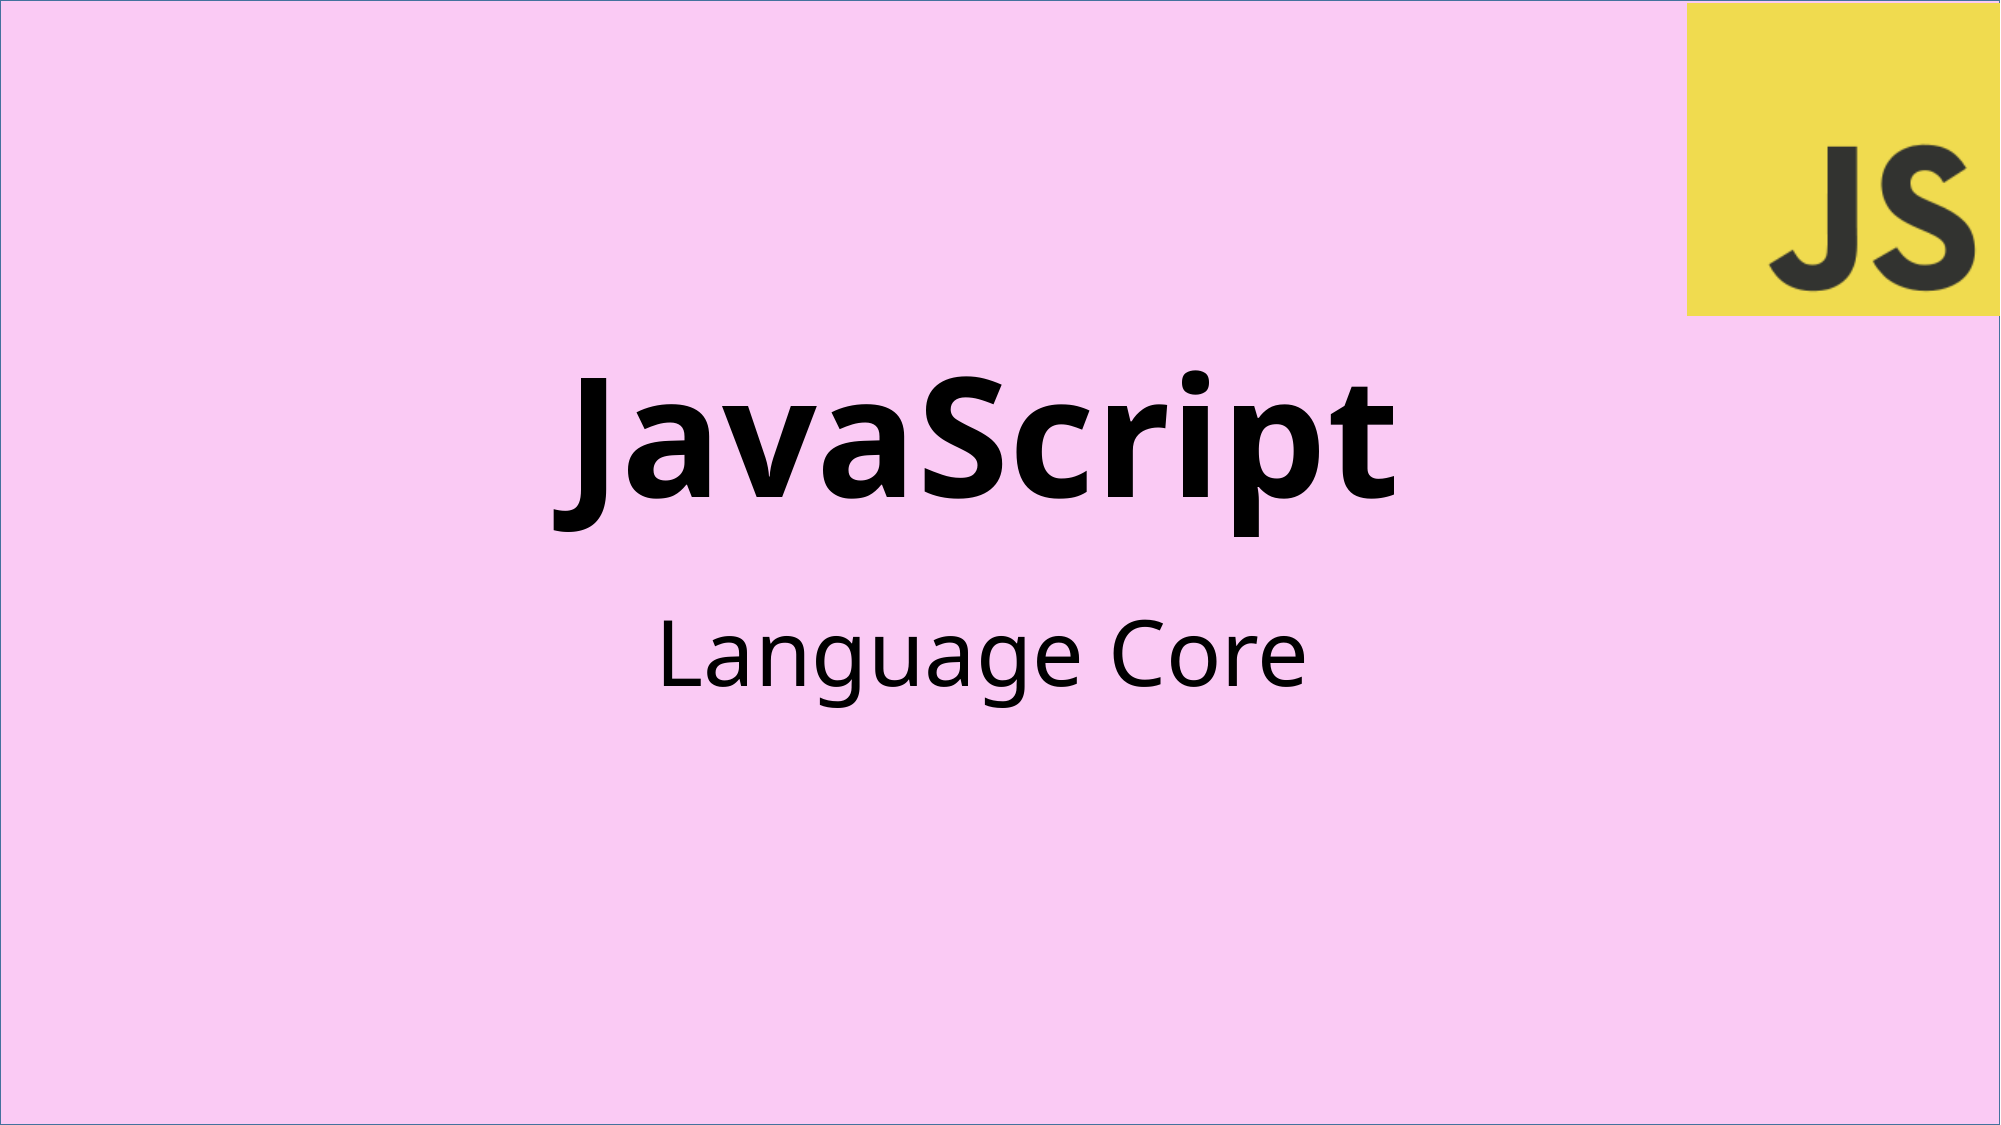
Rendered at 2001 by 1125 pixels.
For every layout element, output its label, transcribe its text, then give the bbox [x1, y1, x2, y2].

picture [1687, 3, 2000, 316]
text_box [0, 0, 2000, 1125]
text_box Language Core [566, 587, 1400, 712]
title JavaScript [233, 309, 1734, 547]
